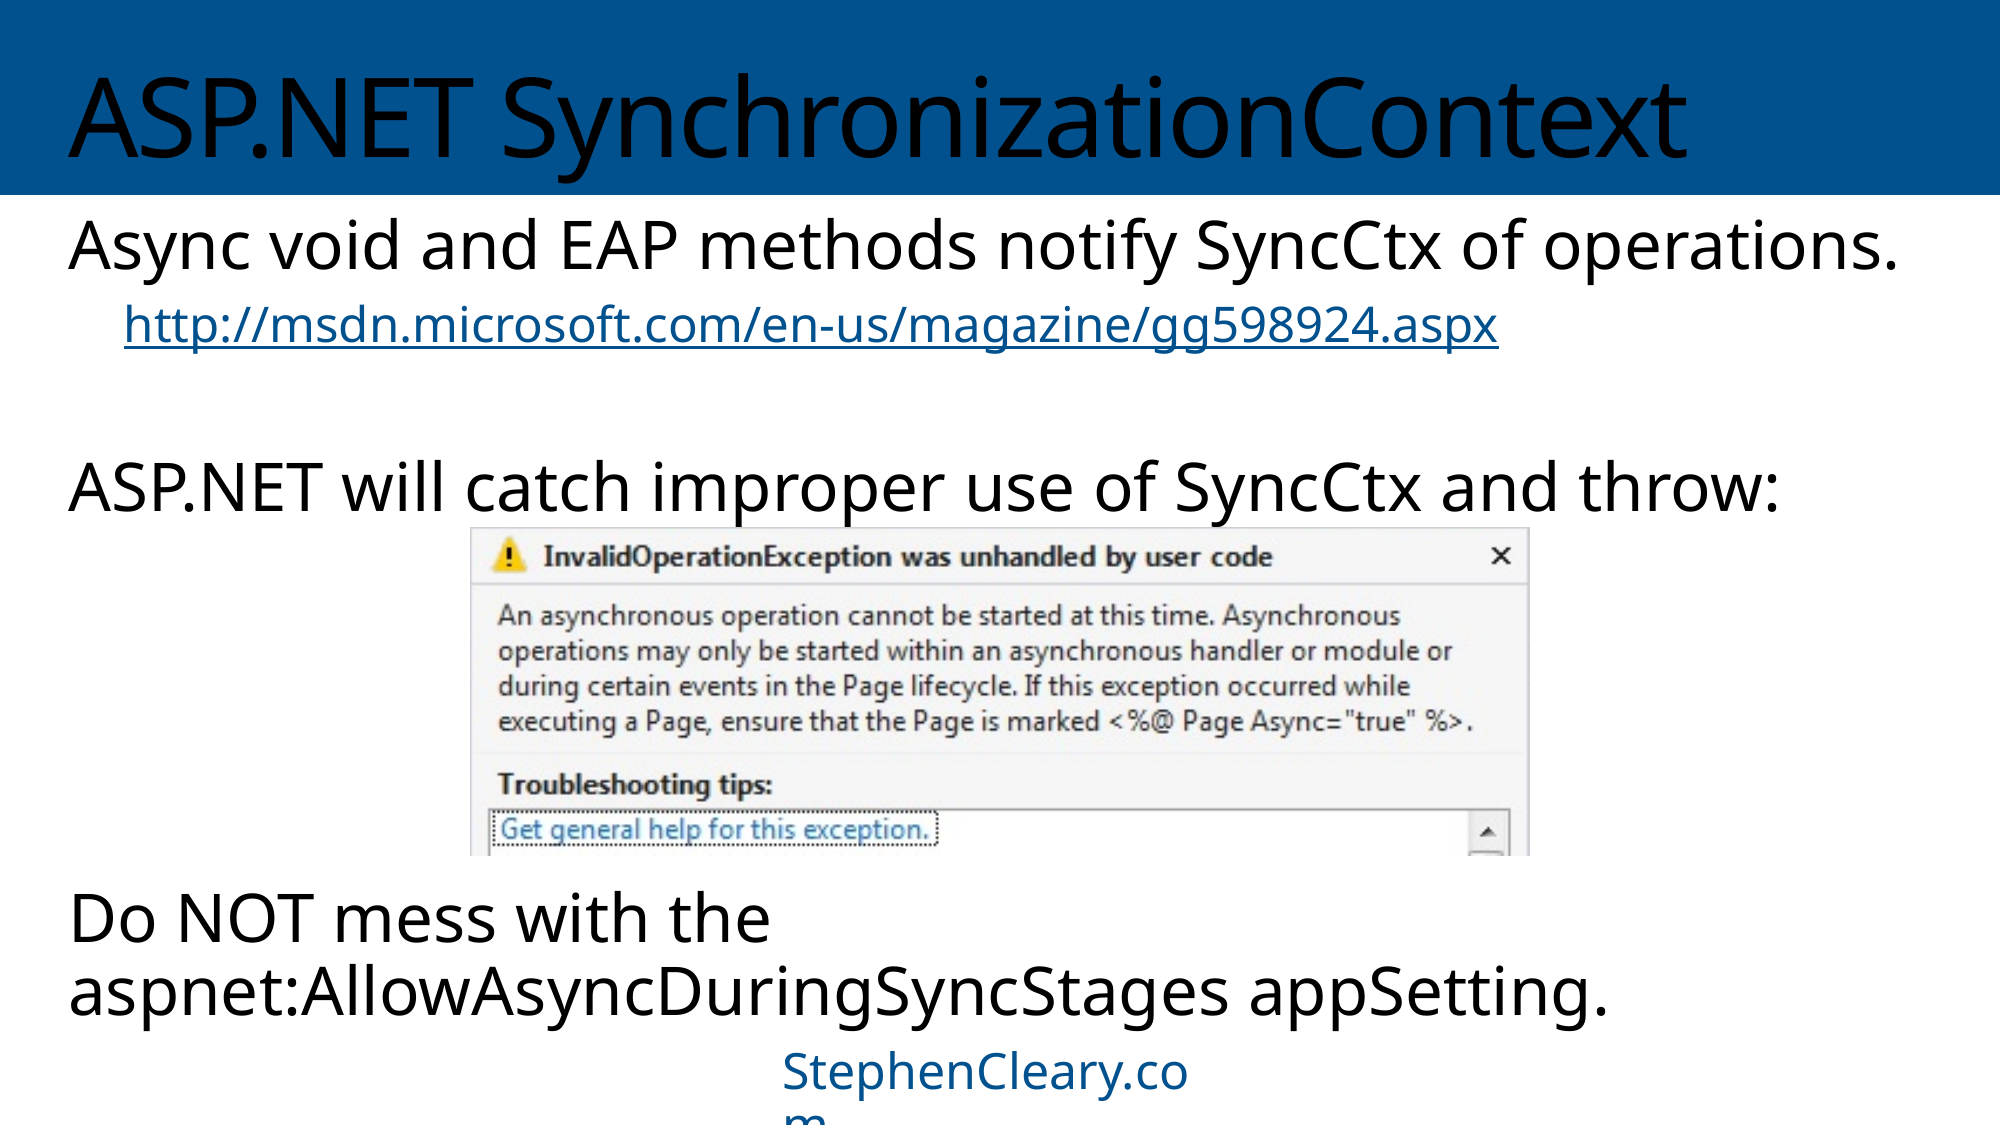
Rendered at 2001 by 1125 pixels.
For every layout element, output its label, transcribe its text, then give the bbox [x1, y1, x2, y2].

picture [469, 527, 1530, 856]
title ASP.NET SynchronizationContext [44, 47, 1957, 196]
list Async void and EAP methods notify SyncCtx of operations. http://msdn.microsoft.com/en-us/magazine/gg598924.aspx ASP.NET will catch improper use of SyncCtx and throw: Do NOT mess with the aspnet:AllowAsyncDuringSyncStages appSetting. [44, 196, 1956, 1068]
